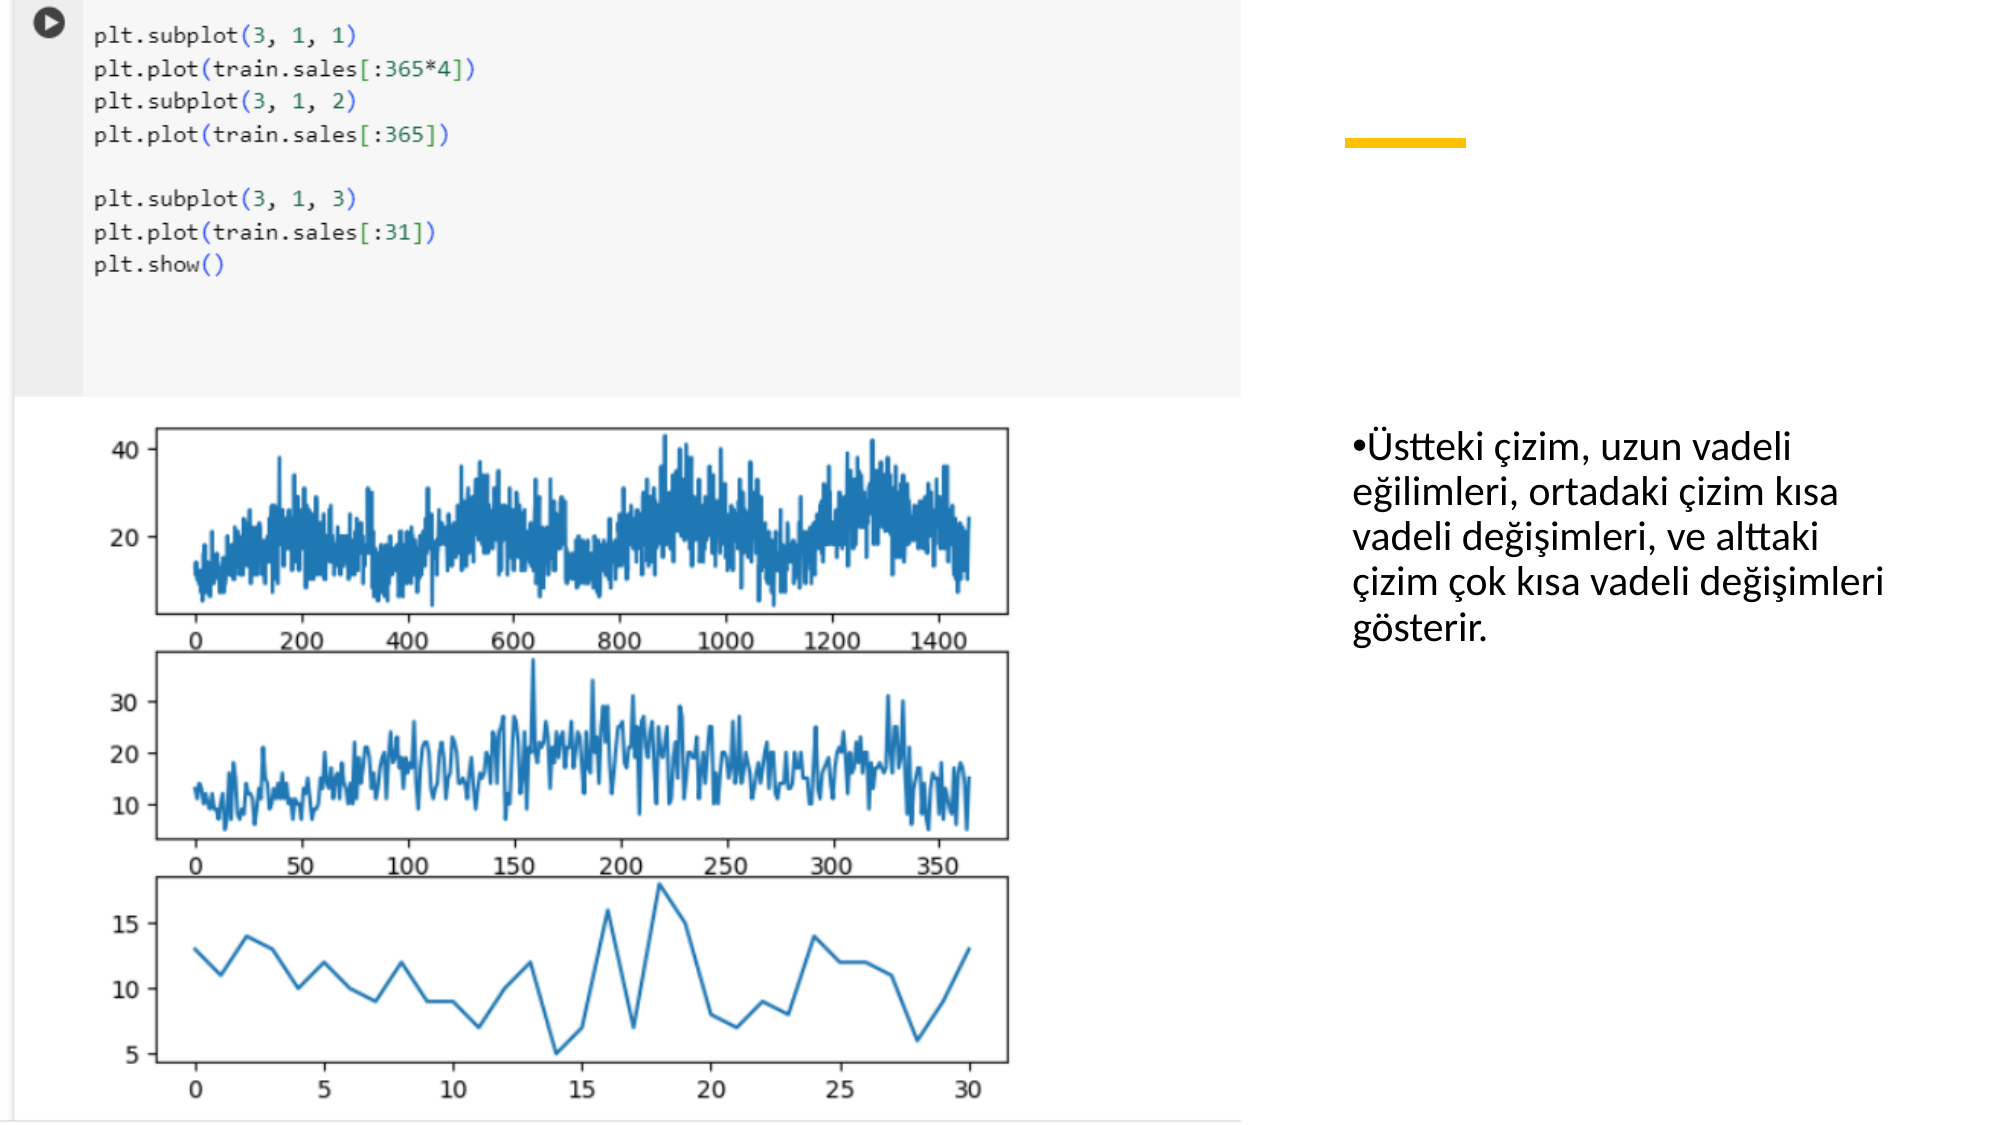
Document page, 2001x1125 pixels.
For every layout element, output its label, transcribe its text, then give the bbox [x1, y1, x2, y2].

text_box Üstteki çizim, uzun vadeli eğilimleri, ortadaki çizim kısa vadeli değişimleri, ve alttaki çizim çok kısa vadeli değişimleri gösterir. [1337, 417, 1901, 1008]
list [0, 0, 1241, 1125]
